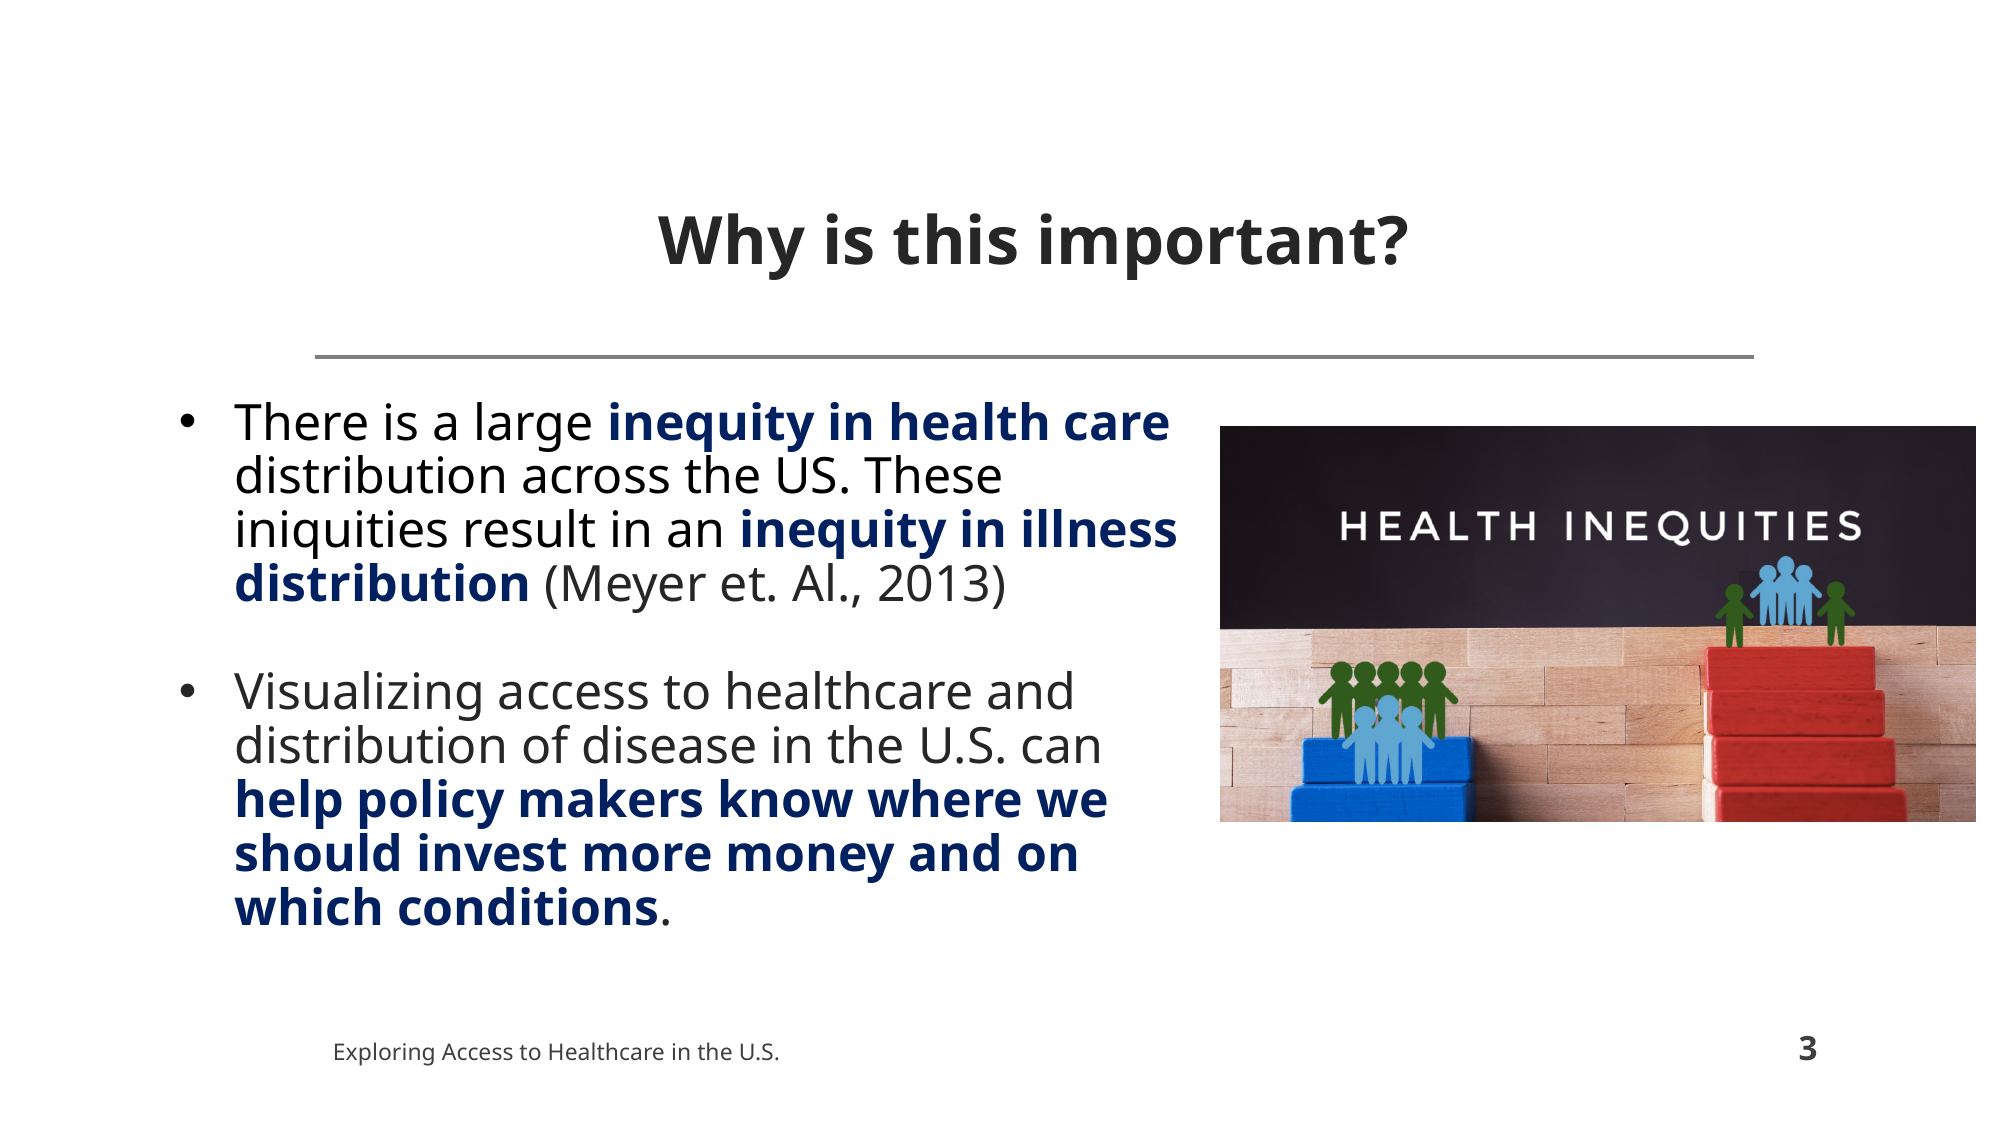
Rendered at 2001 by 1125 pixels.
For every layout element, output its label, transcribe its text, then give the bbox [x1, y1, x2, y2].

footer Exploring Access to Healthcare in the U.S. [315, 1012, 1245, 1088]
slide_number 2 [1780, 1012, 1976, 1088]
title Why is this important? [315, 72, 1754, 294]
picture [1219, 426, 1976, 823]
text_box There is a large inequity in health care distribution across the US. These iniquities result in an inequity in illness distribution (Meyer et. Al., 2013) Visualizing access to healthcare and distribution of disease in the U.S. can help policy makers know where we should invest more money and on which conditions. [88, 389, 1221, 989]
